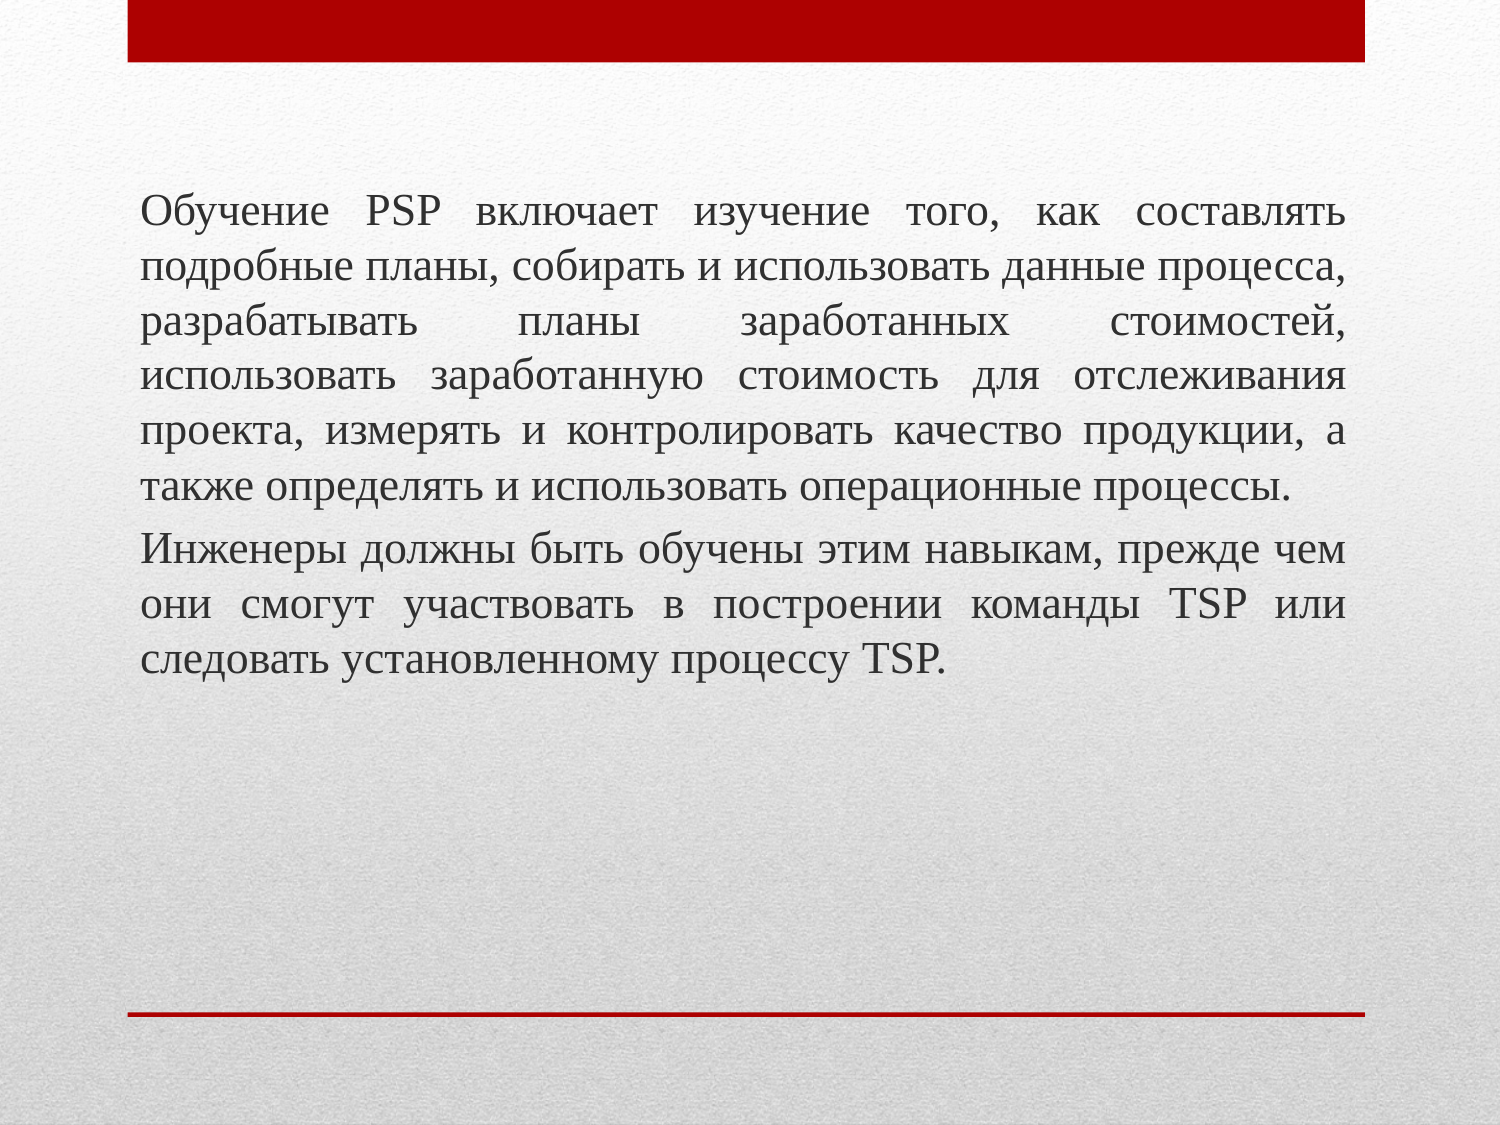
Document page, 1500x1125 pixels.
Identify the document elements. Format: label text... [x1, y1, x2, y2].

list Обучение PSP включает изучение того, как составлять подробные планы, собирать и использовать данные процесса, разрабатывать планы заработанных стоимостей, использовать заработанную стоимость для отслеживания проекта, измерять и контролировать качество продукции, а также определять и использовать операционные процессы. Инженеры должны быть обучены этим навыкам, прежде чем они смогут участвовать в построении команды TSP или следовать установленному процессу TSP. [125, 112, 1363, 750]
